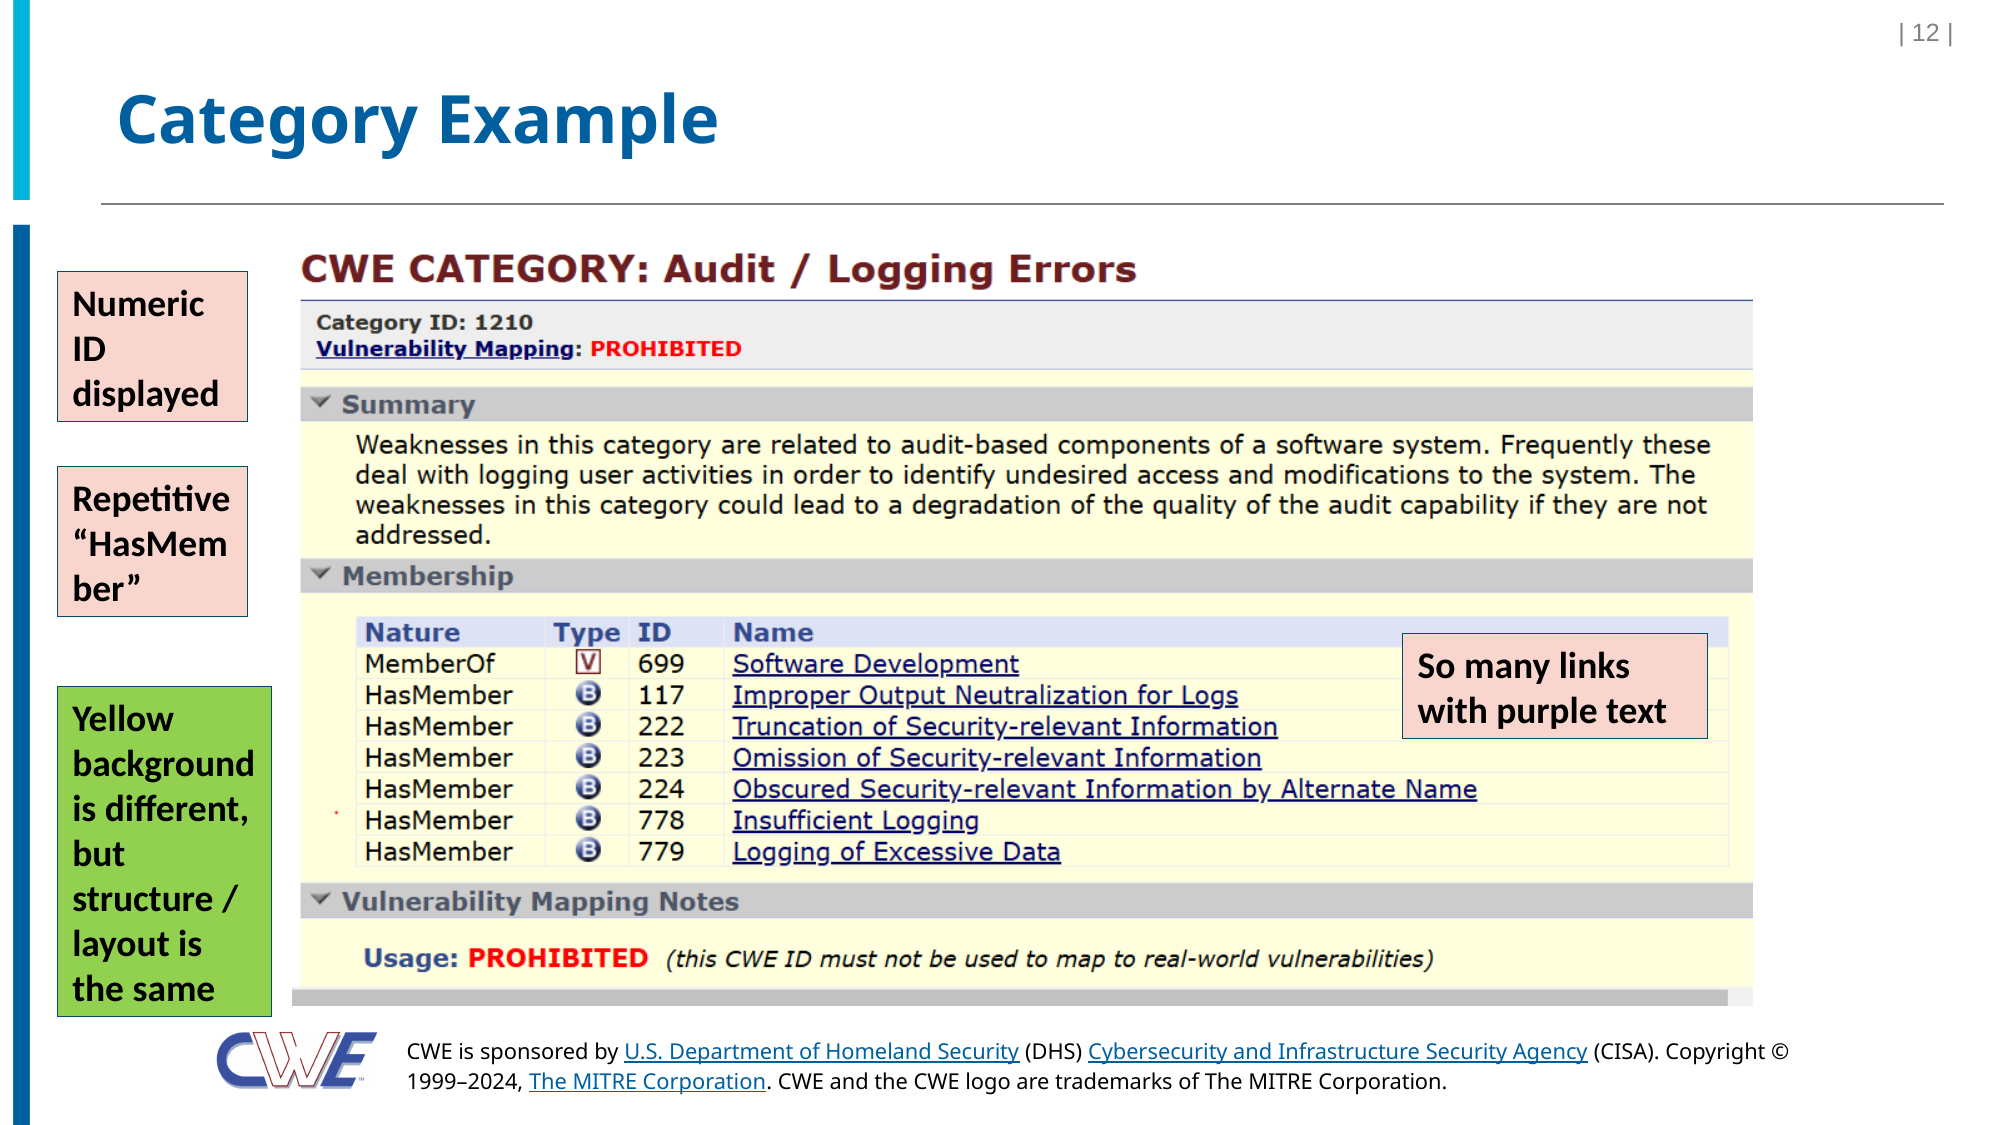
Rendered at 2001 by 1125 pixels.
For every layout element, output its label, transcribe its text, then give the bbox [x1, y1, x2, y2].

slide_number | 12 | [1685, 9, 1976, 51]
picture [215, 1030, 379, 1090]
text_box Numeric ID displayed [57, 271, 248, 422]
text_box Yellow background is different, but structure / layout is the same [57, 686, 272, 1017]
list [292, 231, 1753, 1006]
title Category Example [101, 60, 1945, 184]
text_box Repetitive “HasMember” [57, 466, 248, 617]
